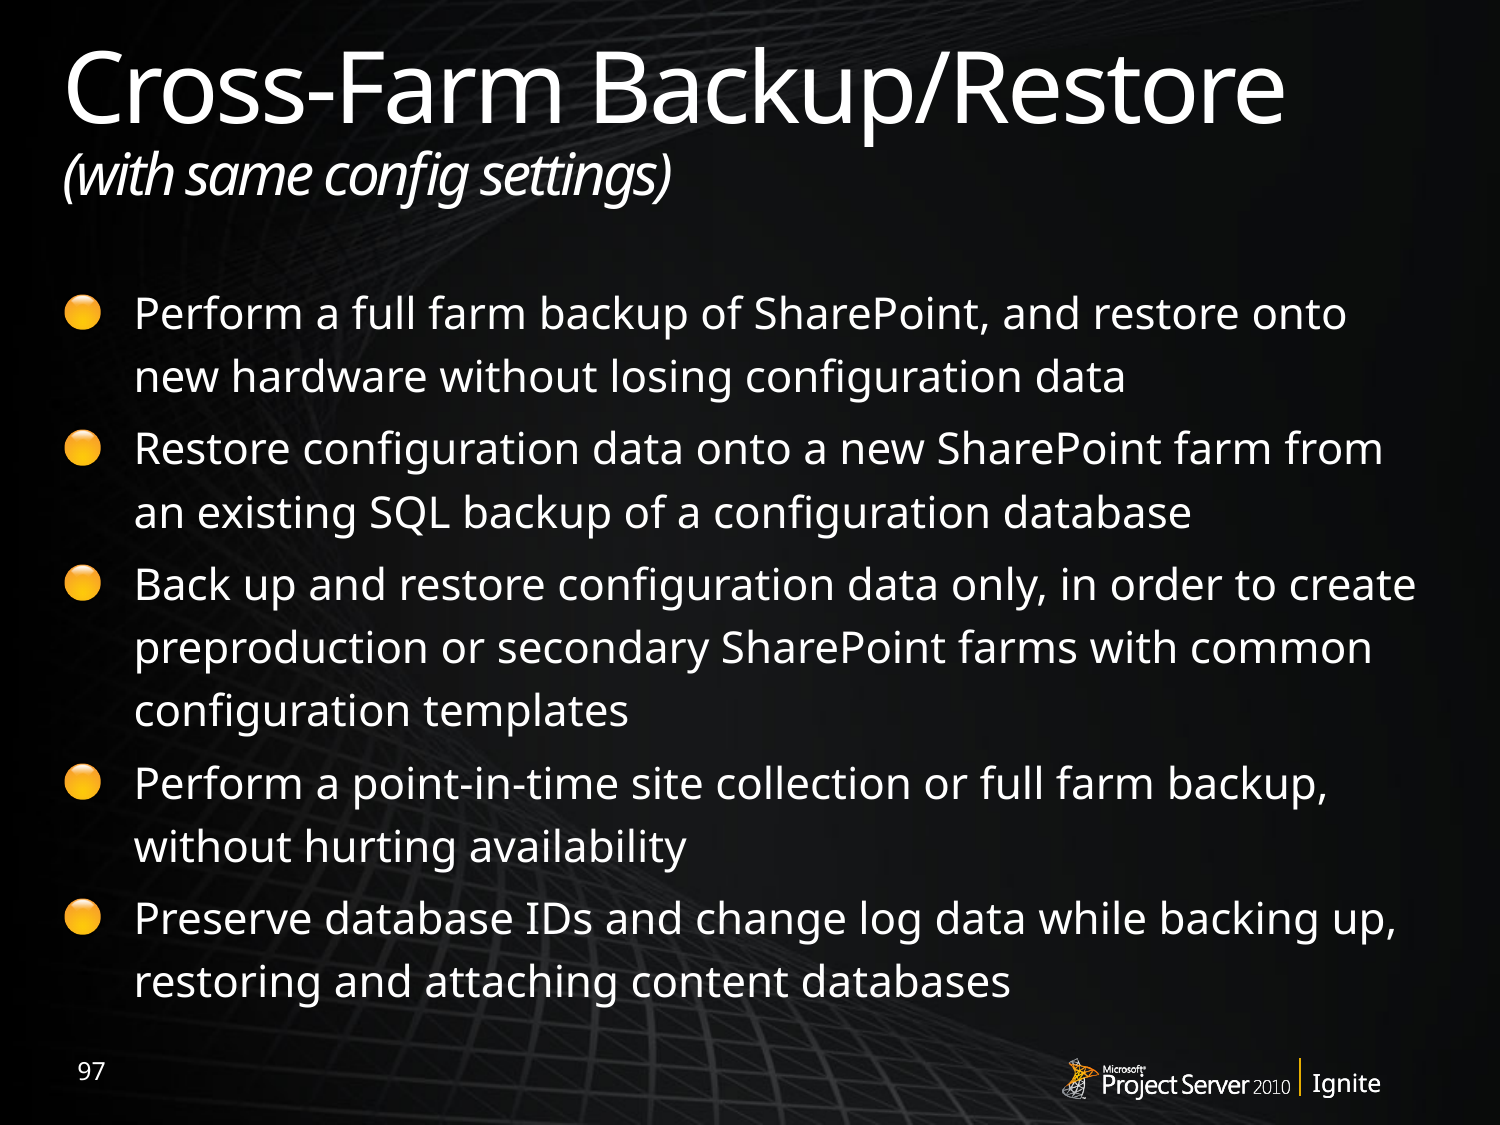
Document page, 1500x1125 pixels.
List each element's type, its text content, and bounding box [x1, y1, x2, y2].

picture [0, 0, 1500, 1125]
title Cross-Farm Backup/Restore (with same config settings) [62, 37, 1438, 211]
list Perform a full farm backup of SharePoint, and restore onto new hardware without losing configuration data Restore configuration data onto a new SharePoint farm from an existing SQL backup of a configuration database Back up and restore configuration data only, in order to create preproduction or secondary SharePoint farms with common configuration templates Perform a point-in-time site collection or full farm backup, without hurting availability Preserve database IDs and change log data while backing up, restoring and attaching content databases [62, 275, 1438, 1013]
slide_number 97 [62, 1042, 413, 1103]
